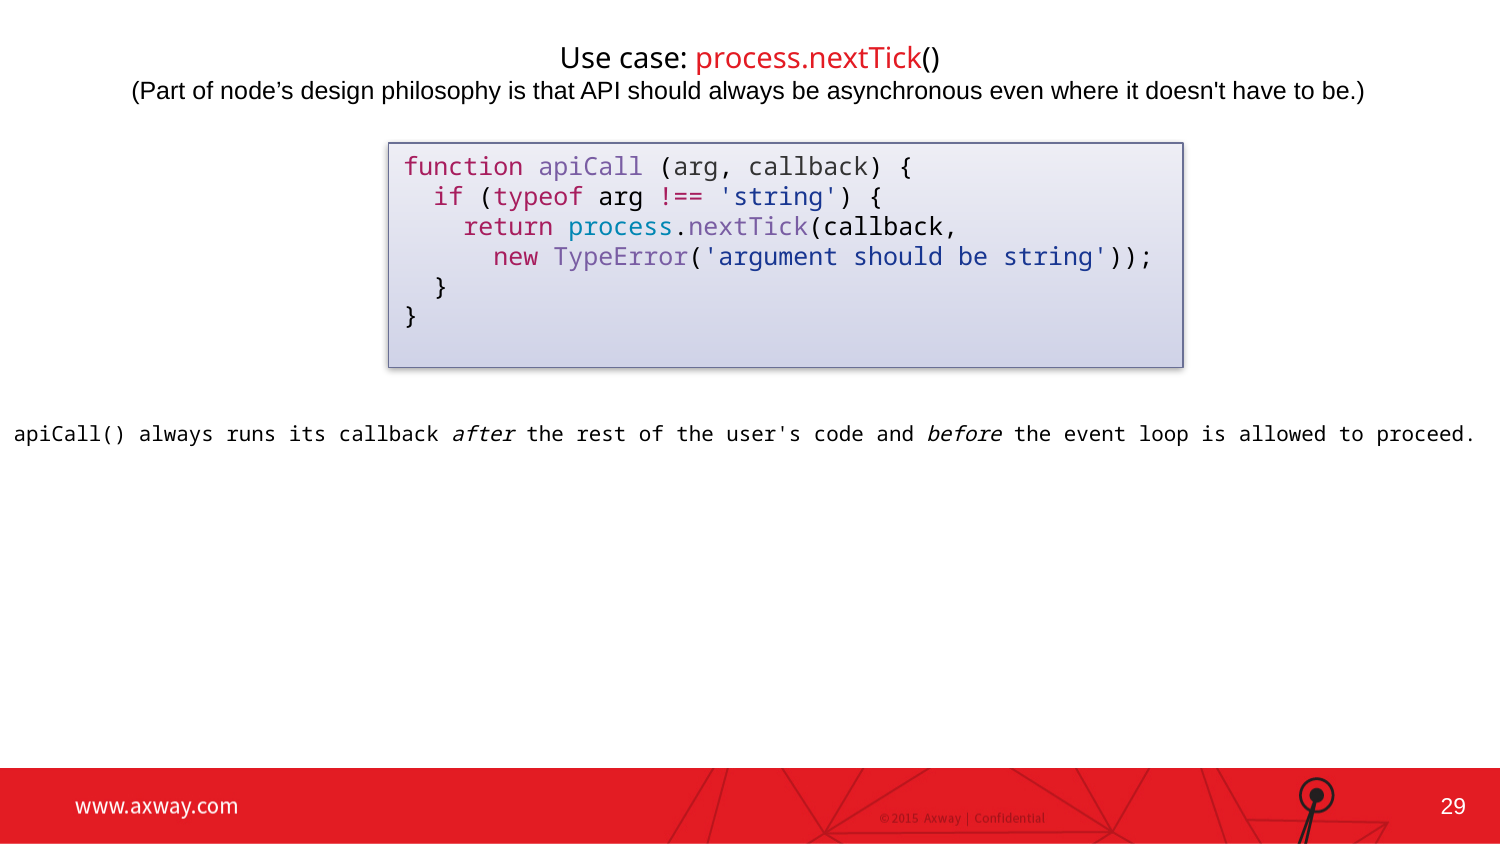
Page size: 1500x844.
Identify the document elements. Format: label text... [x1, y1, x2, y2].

text_box function apiCall (arg, callback) { if (typeof arg !== 'string') { return process.nextTick(callback, new TypeError('argument should be string')); } } [388, 142, 1184, 368]
slide_number 29 [1390, 781, 1481, 830]
picture [0, 768, 1500, 844]
text_box - apiCall() always runs its callback after the rest of the user's code and before the event loop is allowed to proceed. [0, 363, 1491, 478]
text_box Use case: process.nextTick() (Part of node’s design philosophy is that API should always be asynchronous even where it doesn't have to be.) [28, 31, 1470, 142]
